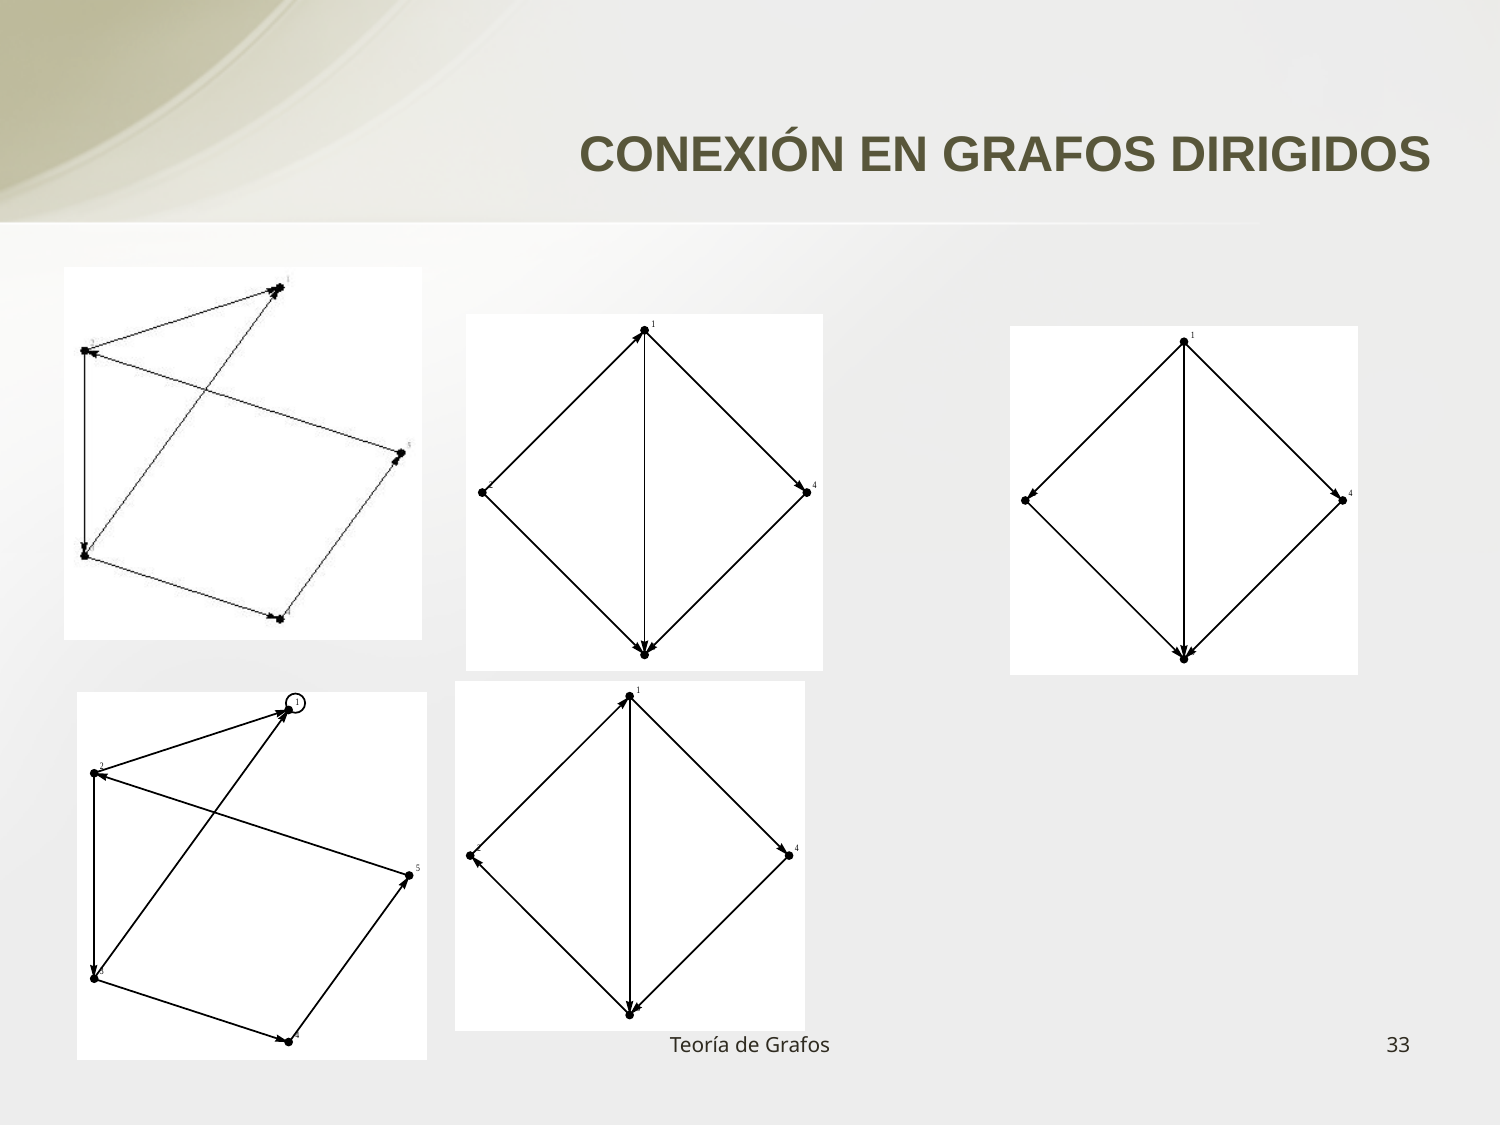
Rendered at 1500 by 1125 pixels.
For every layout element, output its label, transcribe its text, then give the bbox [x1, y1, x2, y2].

slide_number 33 [1074, 1024, 1425, 1103]
text_box CONEXIÓN EN GRAFOS DIRIGIDOS [348, 113, 1447, 189]
picture [0, 0, 1500, 1125]
footer Teoría de Grafos [512, 1024, 988, 1103]
